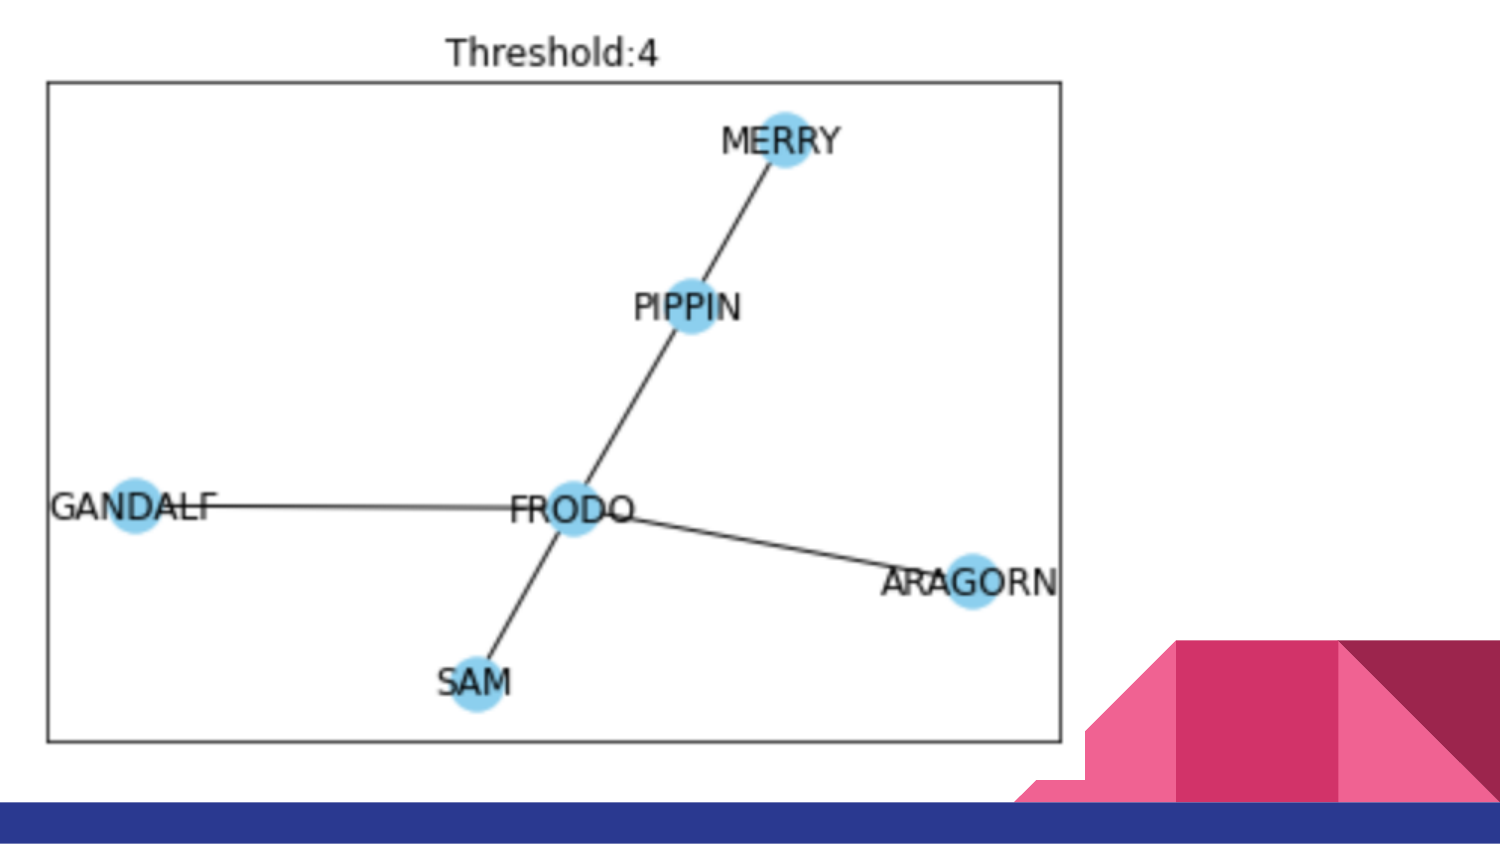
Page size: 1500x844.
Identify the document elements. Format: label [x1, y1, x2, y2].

picture [24, 24, 1086, 781]
